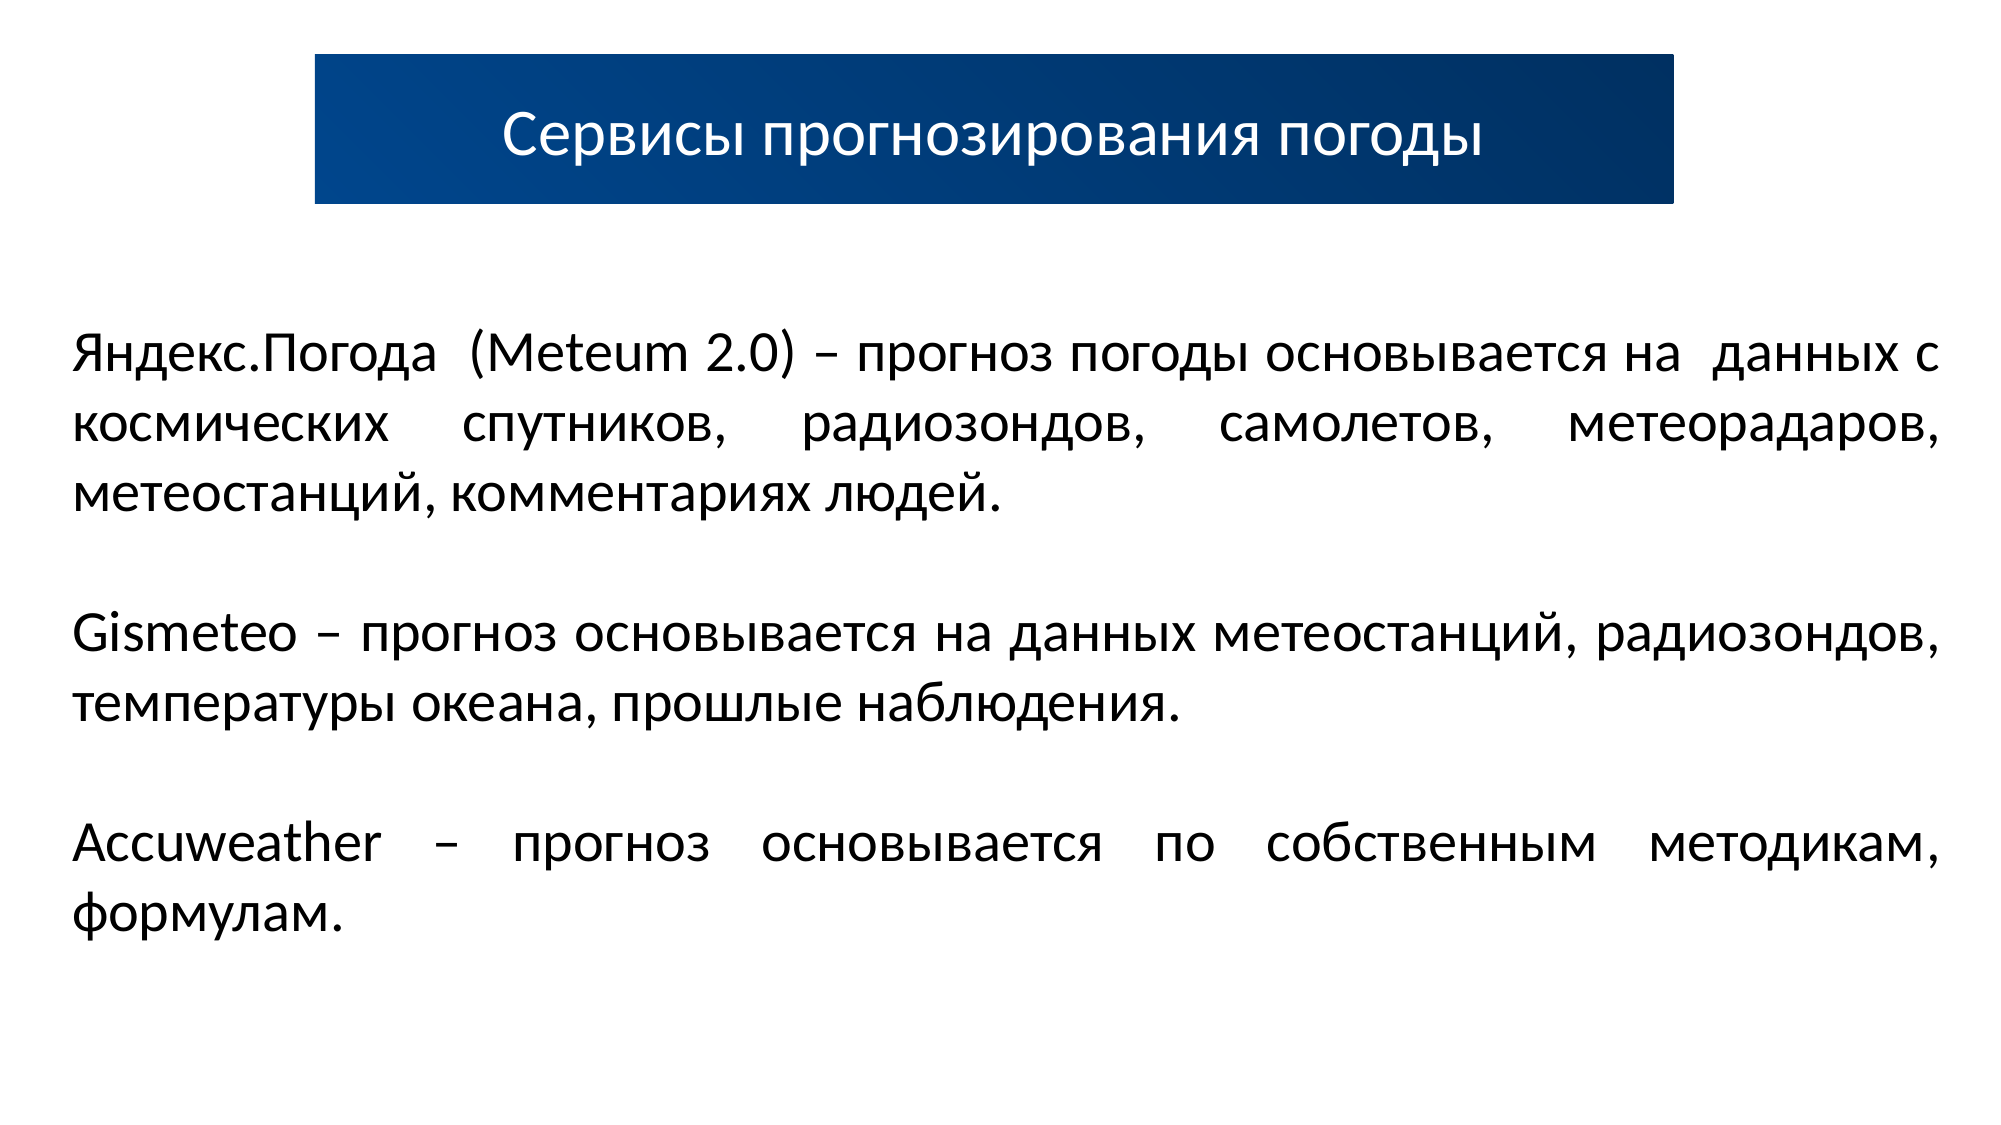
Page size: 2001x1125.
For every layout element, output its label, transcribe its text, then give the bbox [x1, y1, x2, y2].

text_box Сервисы прогнозирования погоды [314, 54, 1674, 204]
text_box Яндекс.Погода (Meteum 2.0) – прогноз погоды основывается на данных с космических спутников, радиозондов, самолетов, метеорадаров, метеостанций, комментариях людей. Gismeteo – прогноз основывается на данных метеостанций, радиозондов, температуры океана, прошлые наблюдения. Accuweather – прогноз основывается по собственным методикам, формулам. [57, 305, 1956, 951]
